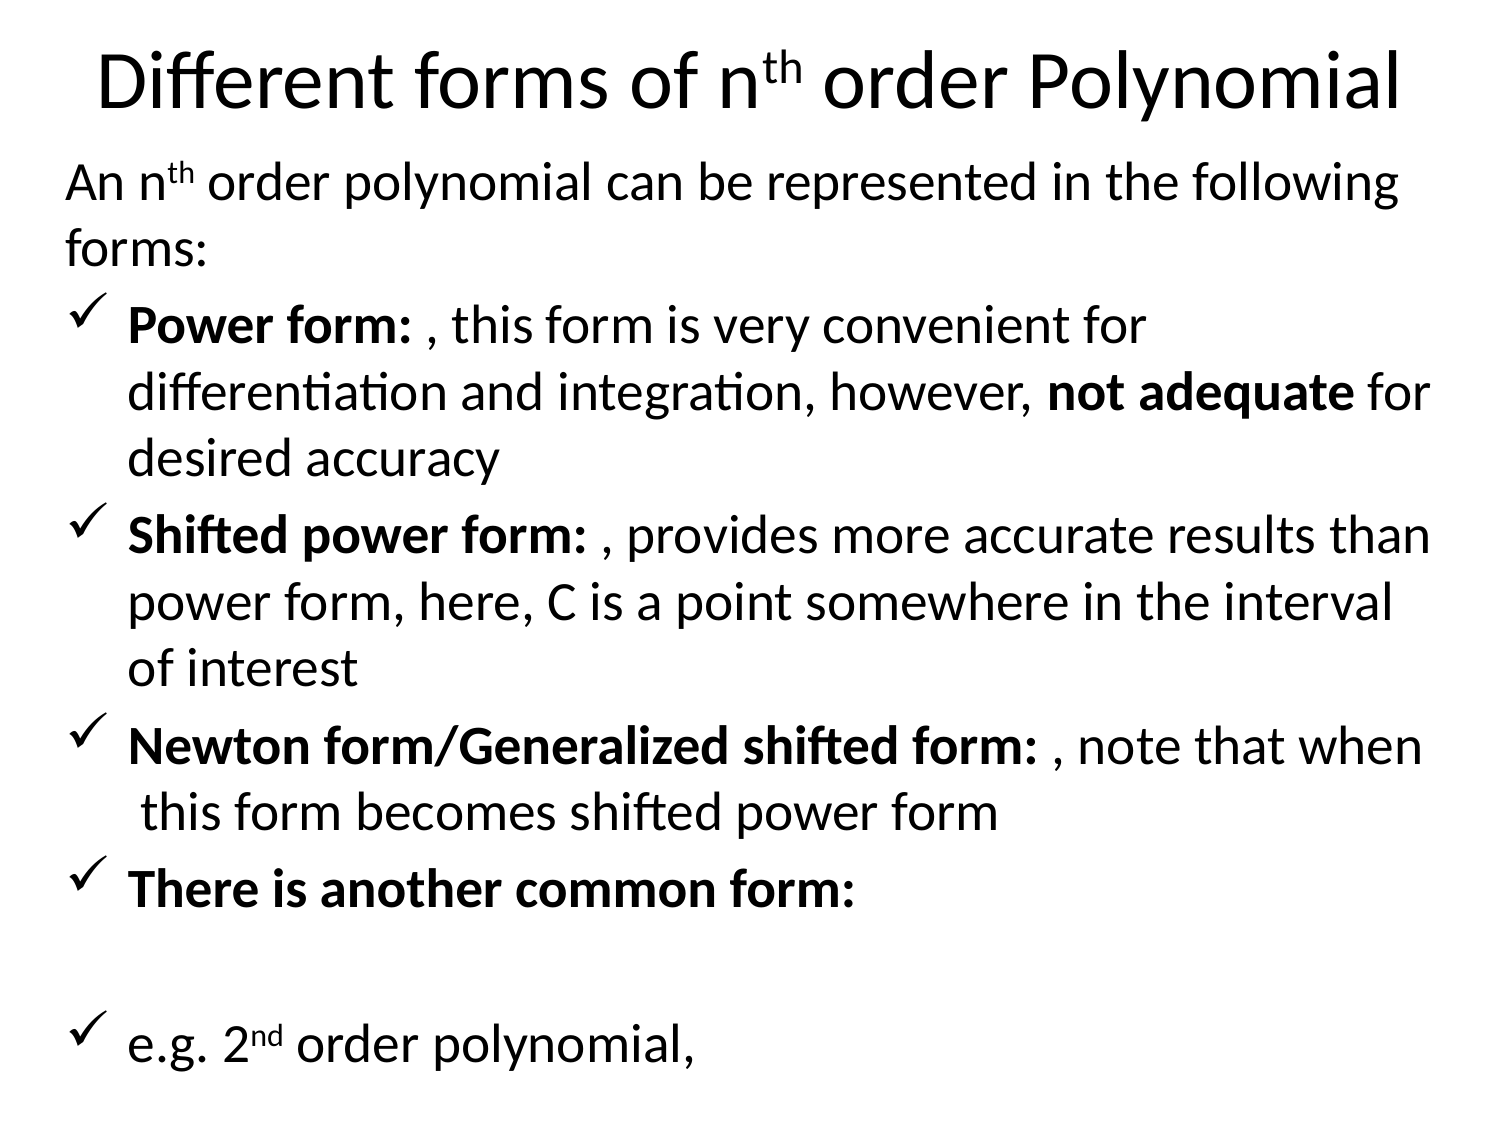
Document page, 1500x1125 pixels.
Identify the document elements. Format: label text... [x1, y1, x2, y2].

title Different forms of nth order Polynomial [75, 12, 1425, 138]
